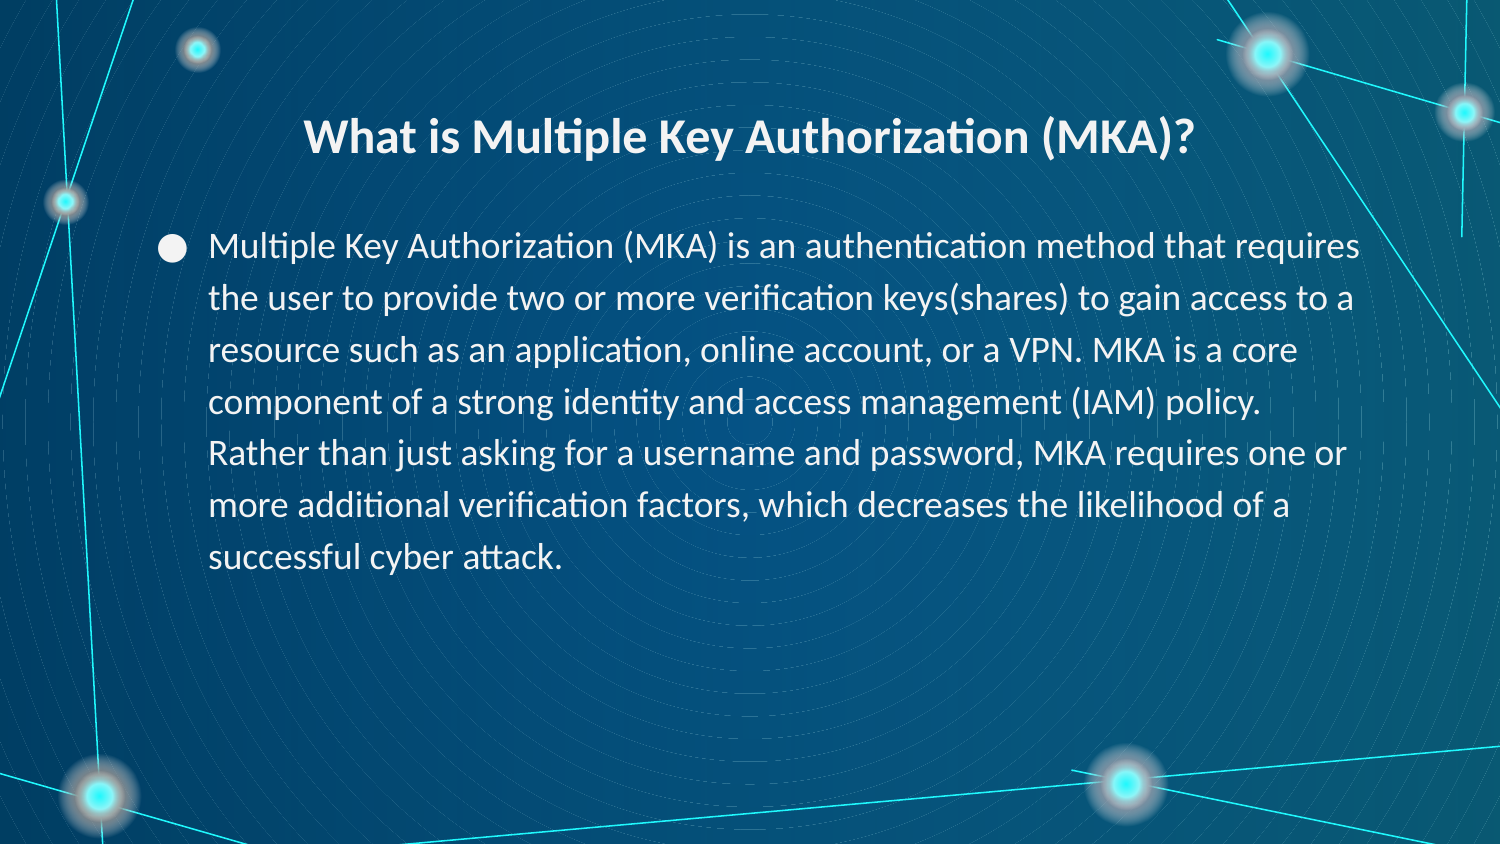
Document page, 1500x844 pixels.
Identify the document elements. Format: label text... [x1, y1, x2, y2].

list Multiple Key Authorization (MKA) is an authentication method that requires the user to provide two or more verification keys(shares) to gain access to a resource such as an application, online account, or a VPN. MKA is a core component of a strong identity and access management (IAM) policy. Rather than just asking for a username and password, MKA requires one or more additional verification factors, which decreases the likelihood of a successful cyber attack. [118, 199, 1382, 756]
title What is Multiple Key Authorization (MKA)? [118, 88, 1382, 193]
